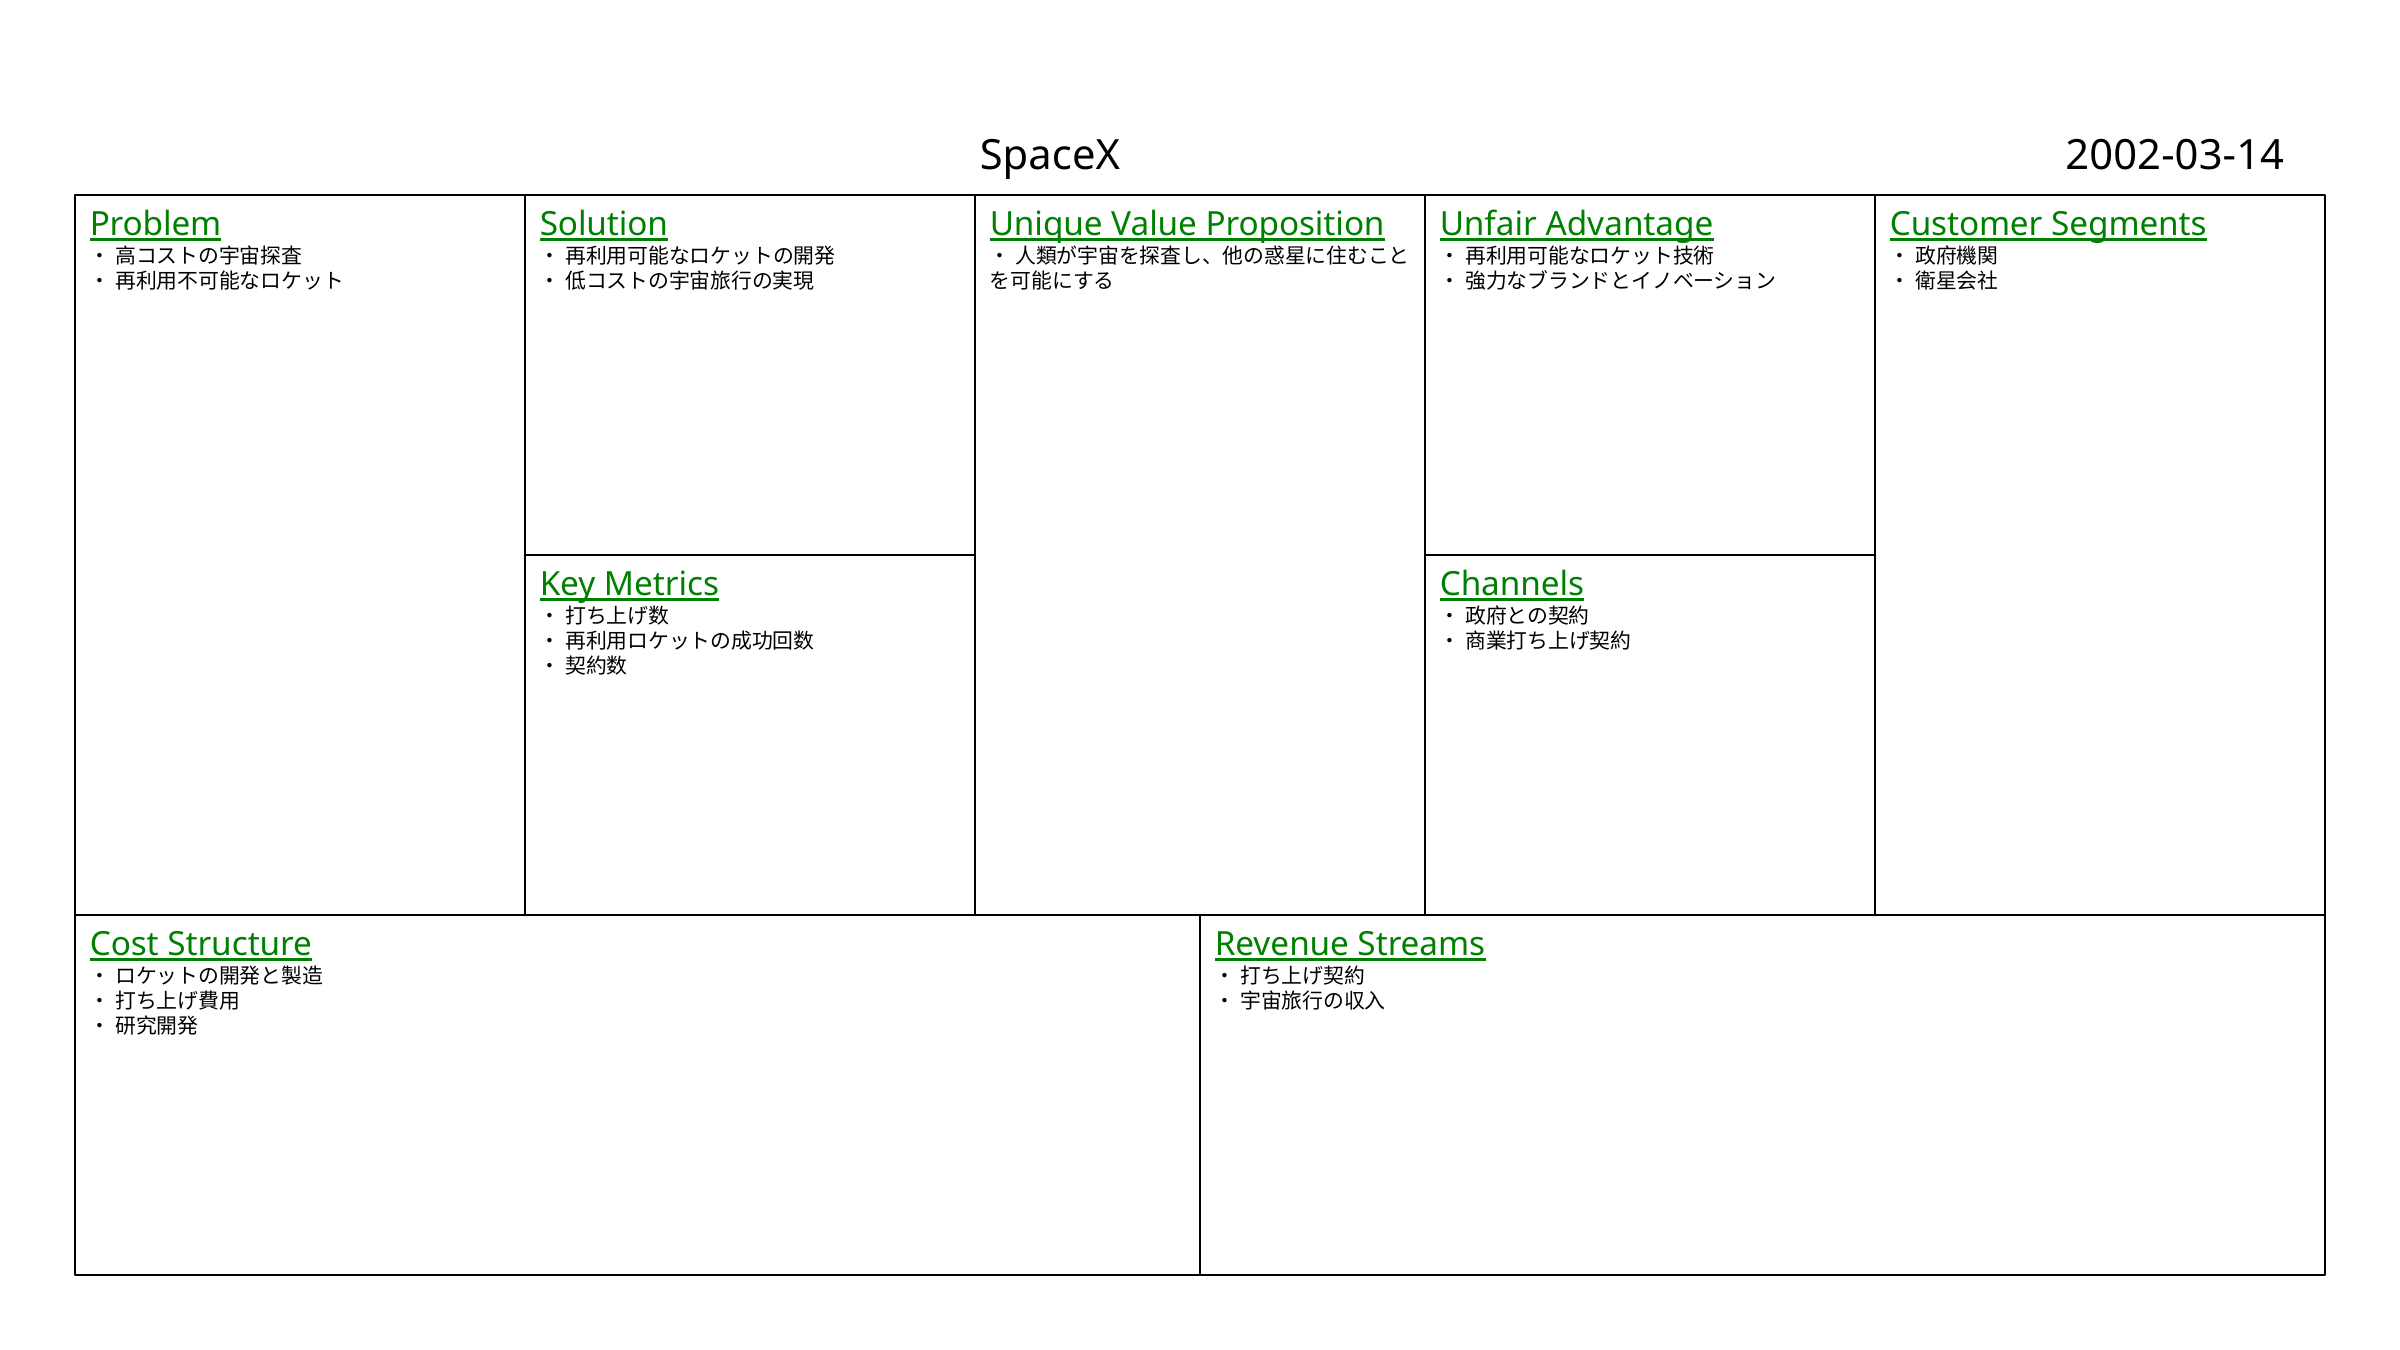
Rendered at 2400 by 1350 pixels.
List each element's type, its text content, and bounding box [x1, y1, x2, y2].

text_box Customer Segments •政府機関 •衛星会社 [1874, 194, 2325, 914]
text_box 2002-03-14 [2050, 75, 2300, 185]
text_box Channels •政府との契約 •商業打ち上げ契約 [1424, 554, 1874, 914]
text_box Solution •再利用可能なロケットの開発 •低コストの宇宙旅行の実現 [524, 194, 974, 554]
text_box Problem •高コストの宇宙探査 •再利用不可能なロケット [74, 194, 524, 914]
text_box SpaceX [964, 75, 1135, 185]
text_box Cost Structure •ロケットの開発と製造 •打ち上げ費用 •研究開発 [74, 914, 1199, 1275]
text_box Unfair Advantage •再利用可能なロケット技術 •強力なブランドとイノベーション [1424, 194, 1874, 554]
text_box Revenue Streams •打ち上げ契約 •宇宙旅行の収入 [1199, 914, 2325, 1275]
text_box Unique Value Proposition •人類が宇宙を探査し、他の惑星に住むことを可能にする [974, 194, 1424, 914]
text_box Key Metrics •打ち上げ数 •再利用ロケットの成功回数 •契約数 [524, 554, 974, 914]
